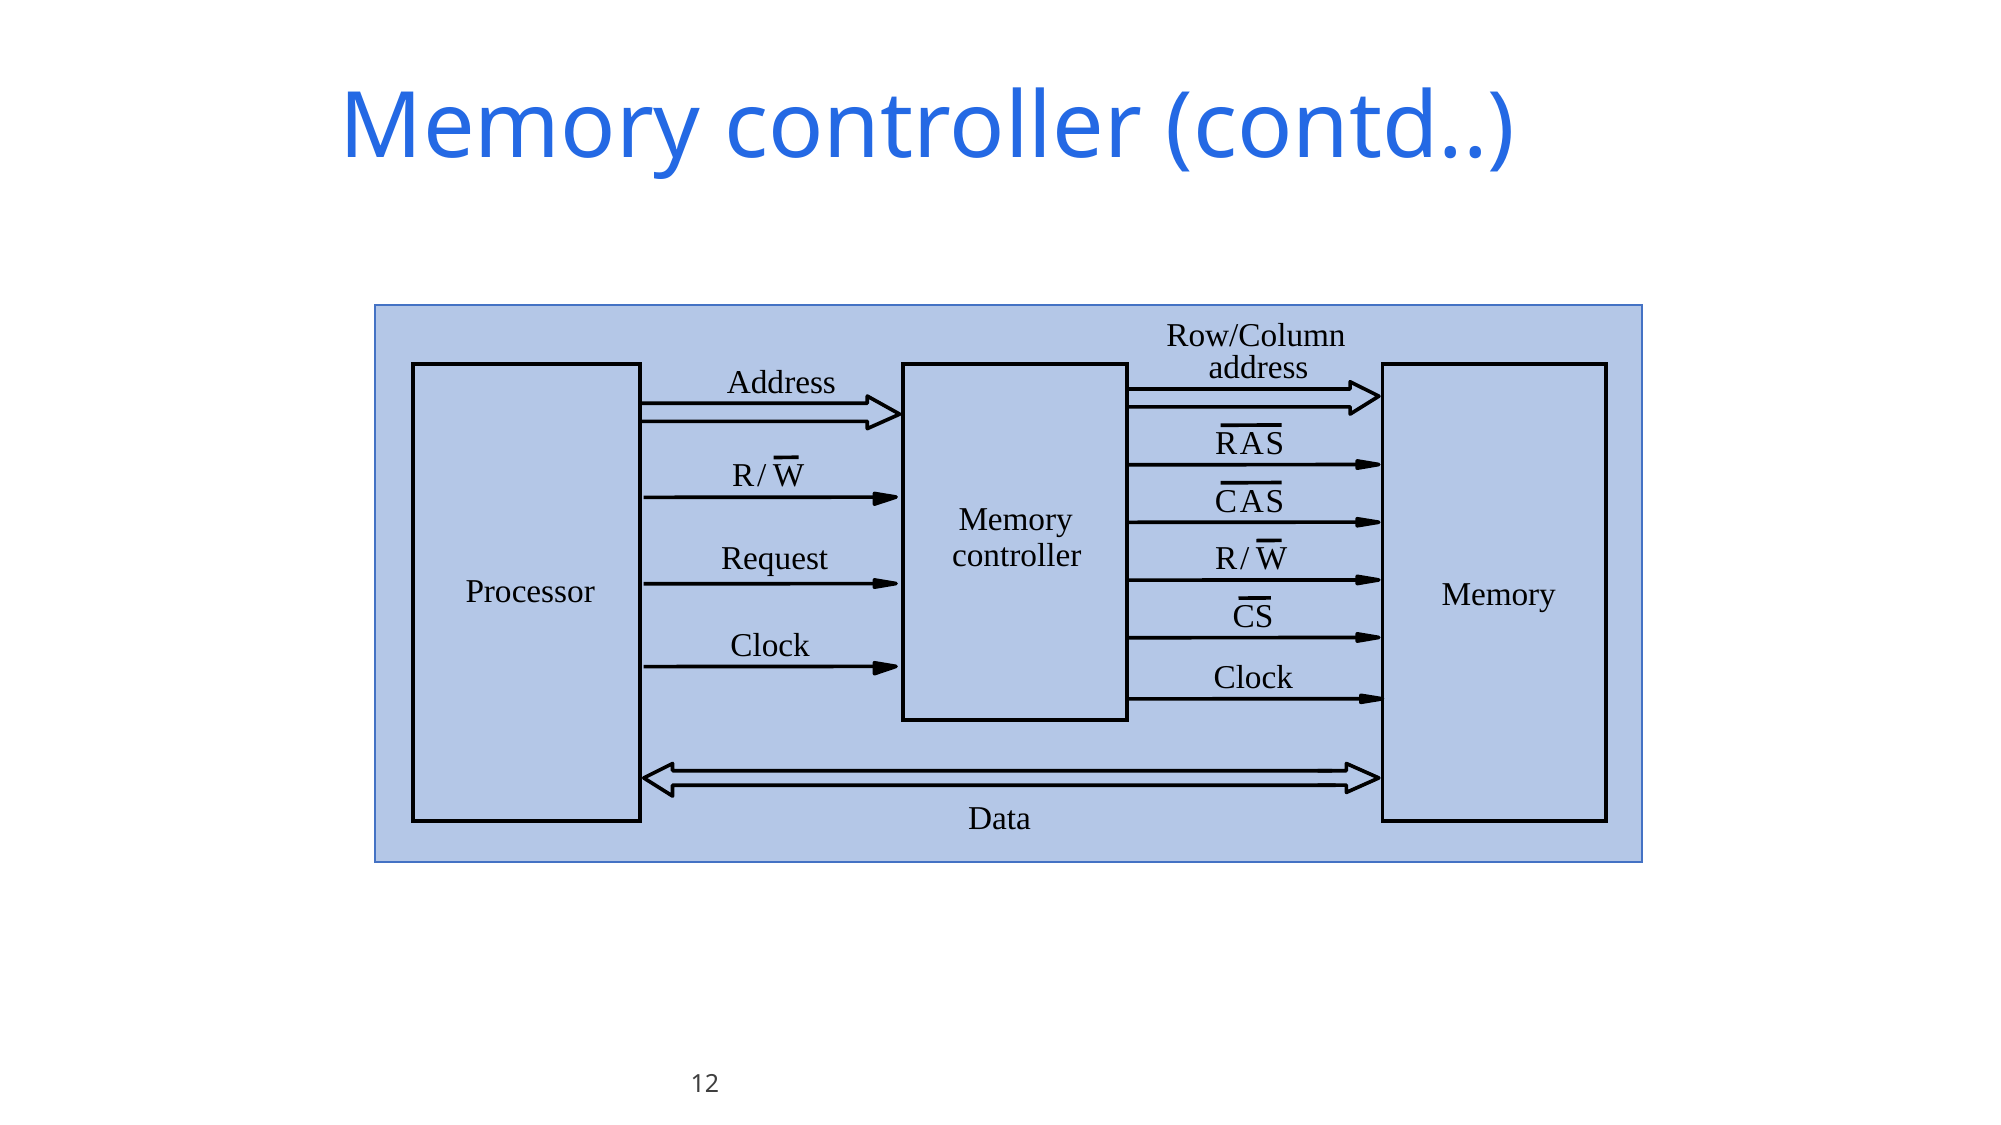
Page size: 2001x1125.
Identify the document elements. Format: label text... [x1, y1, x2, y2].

text_box / [1240, 536, 1250, 577]
text_box [874, 662, 897, 674]
text_box Clock [1213, 655, 1294, 696]
text_box C [1214, 478, 1237, 519]
text_box A [1239, 483, 1264, 519]
text_box R [731, 453, 755, 494]
text_box [643, 763, 1317, 797]
text_box [874, 493, 897, 505]
text_box [1127, 381, 1379, 415]
text_box [641, 396, 900, 429]
text_box [1357, 460, 1379, 469]
text_box A [1239, 426, 1264, 462]
text_box C [1232, 594, 1255, 635]
text_box [1317, 763, 1379, 793]
text_box Request [721, 536, 829, 577]
text_box W [772, 453, 805, 494]
text_box Data [968, 796, 1032, 837]
text_box [1357, 633, 1379, 642]
text_box [1357, 576, 1379, 584]
text_box R [1215, 421, 1238, 462]
text_box R [1215, 536, 1238, 577]
title Memory controller (contd..) [324, 24, 1675, 231]
text_box [1357, 518, 1379, 526]
text_box Address [726, 359, 837, 400]
text_box S [1265, 478, 1285, 519]
text_box Clock [730, 622, 811, 663]
text_box [903, 363, 1127, 721]
text_box A [1239, 421, 1264, 425]
text_box [374, 304, 1643, 863]
text_box W [1255, 536, 1288, 577]
text_box [1382, 363, 1606, 822]
text_box [413, 363, 641, 822]
text_box [1360, 695, 1382, 703]
text_box [874, 579, 897, 588]
text_box Row/Column [1166, 313, 1347, 354]
text_box S [1255, 594, 1274, 635]
text_box S [1265, 421, 1285, 462]
slide_number 12 [683, 1062, 1587, 1108]
text_box A [1239, 478, 1264, 482]
text_box / [757, 453, 767, 494]
text_box address [1208, 345, 1309, 386]
